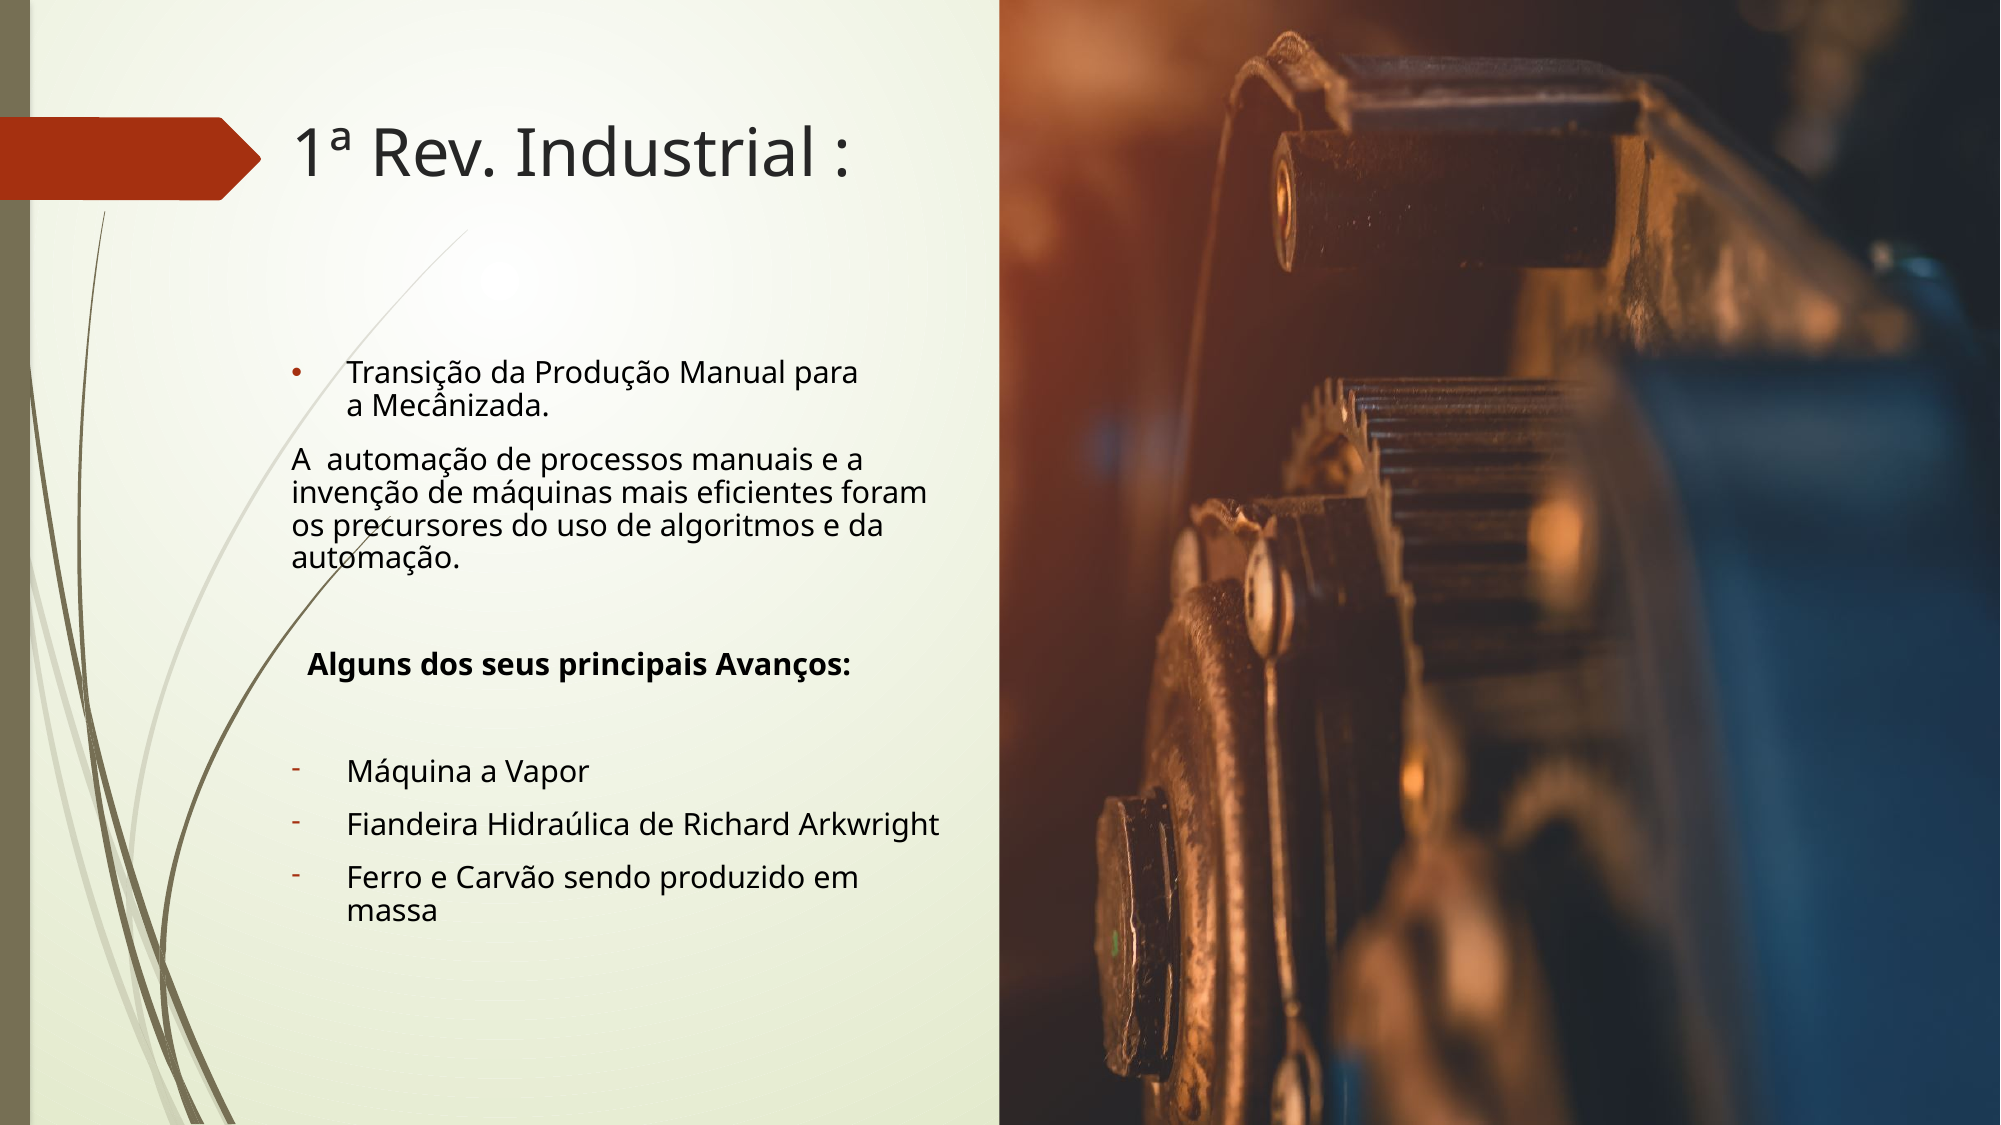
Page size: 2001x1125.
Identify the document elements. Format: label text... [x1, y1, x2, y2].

picture [999, 0, 2000, 1125]
list Transição da Produção Manual para a Mecânizada. A automação de processos manuais e a invenção de máquinas mais eficientes foram os precursores do uso de algoritmos e da automação. Alguns dos seus principais Avanços: Máquina a Vapor Fiandeira Hidraúlica de Richard Arkwright Ferro e Carvão sendo produzido em massa [276, 350, 956, 970]
title 1ª Rev. Industrial : [276, 102, 956, 313]
